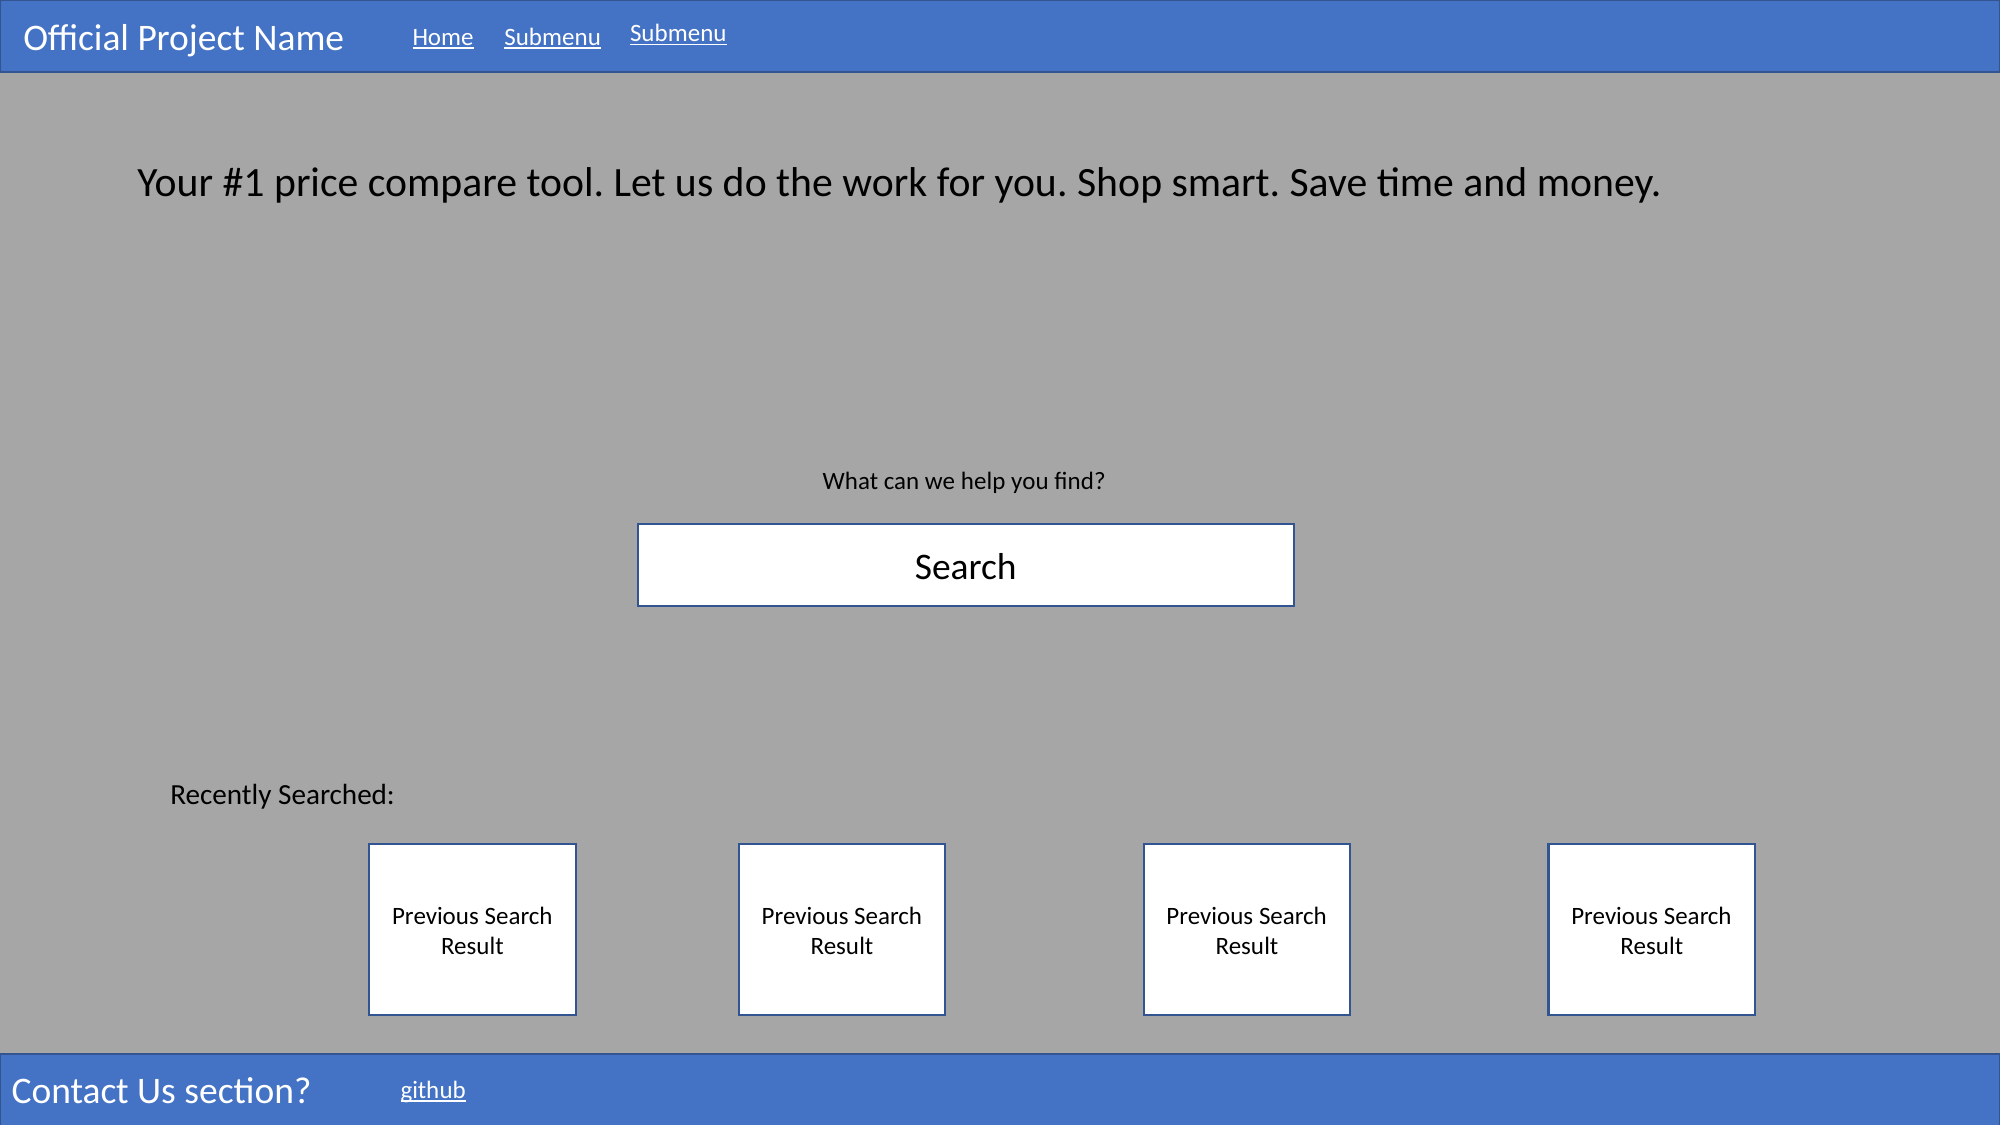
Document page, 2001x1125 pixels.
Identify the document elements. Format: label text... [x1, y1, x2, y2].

text_box Previous Search Result [368, 843, 577, 1016]
text_box [0, 1053, 2000, 1125]
text_box Contact Us section? [0, 1058, 378, 1119]
text_box Home [397, 13, 489, 58]
text_box Your #1 price compare tool. Let us do the work for you. Shop smart. Save time and money. [122, 147, 1734, 213]
text_box Submenu [489, 13, 628, 58]
text_box What can we help you find? [807, 457, 1154, 503]
text_box Previous Search Result [738, 843, 946, 1016]
text_box github [385, 1066, 490, 1112]
text_box Search [637, 523, 1295, 607]
text_box [0, 0, 2000, 73]
text_box Recently Searched: [155, 768, 1766, 819]
text_box Official Project Name [8, 5, 389, 66]
text_box Previous Search Result [1547, 843, 1756, 1016]
text_box Previous Search Result [1143, 843, 1351, 1016]
text_box Submenu [615, 9, 754, 55]
